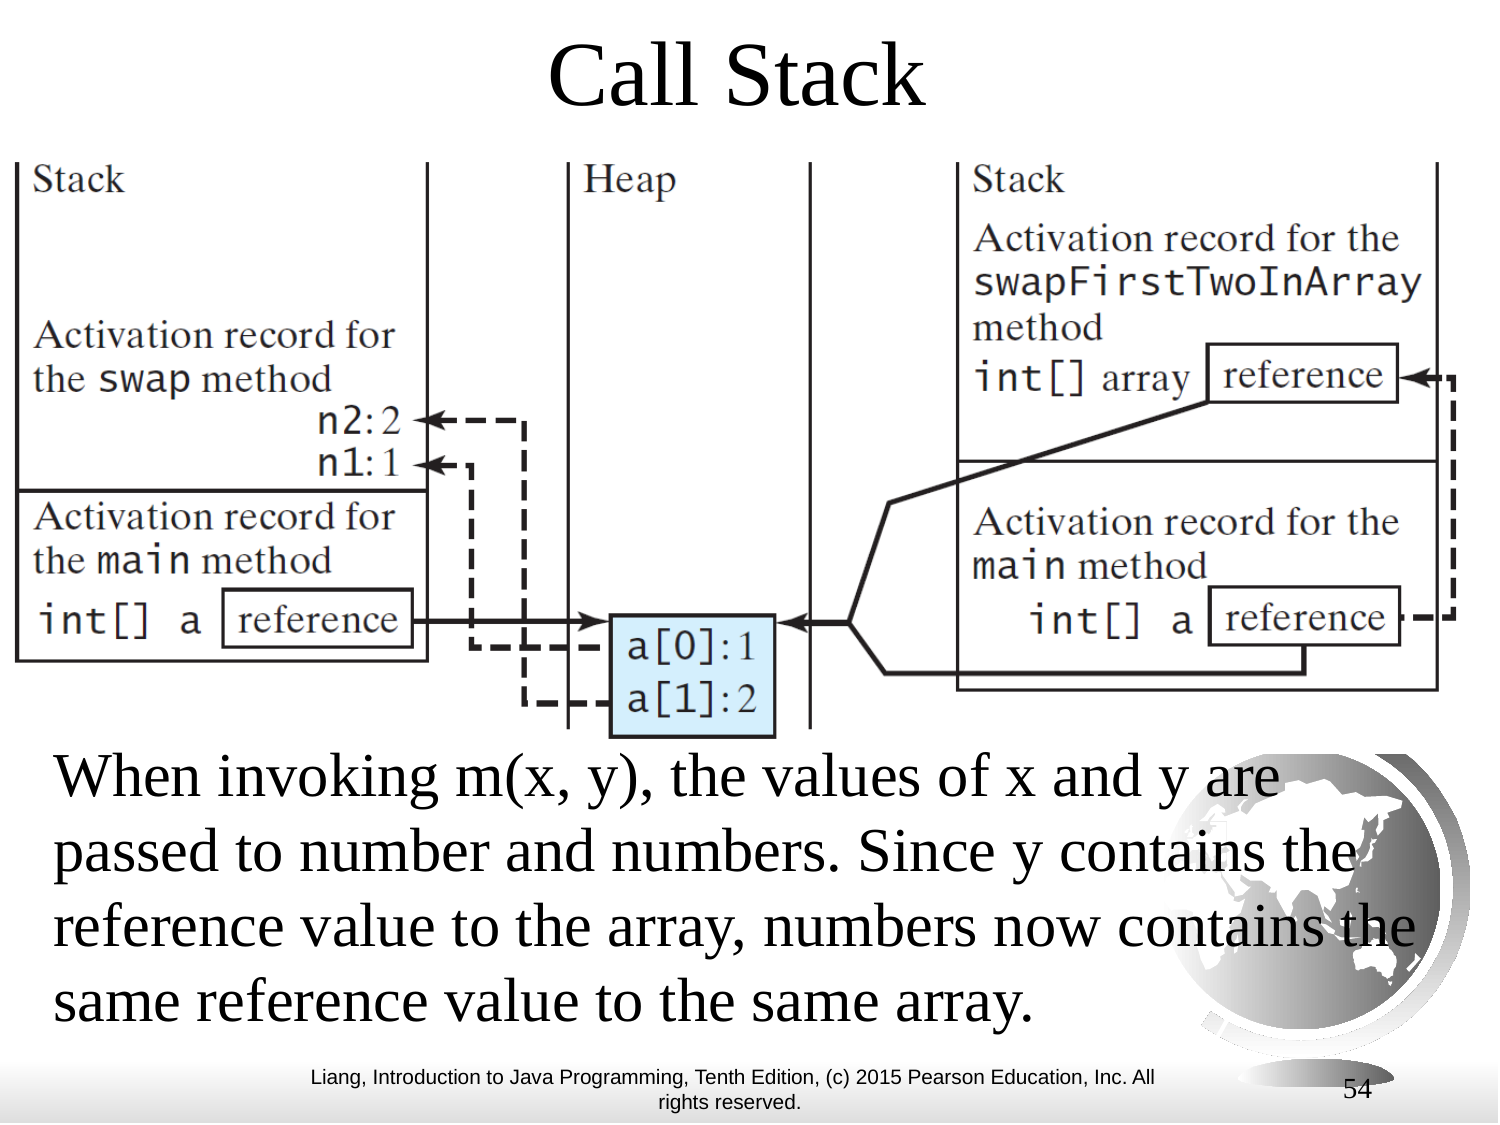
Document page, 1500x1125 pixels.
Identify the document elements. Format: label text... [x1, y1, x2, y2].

picture [1, 146, 1469, 754]
slide_number 54 [1074, 1054, 1388, 1125]
list When invoking m(x, y), the values of x and y are passed to number and numbers. Since y contains the reference value to the array, numbers now contains the same reference value to the same array. [38, 754, 1450, 1054]
title Call Stack [99, 24, 1375, 113]
